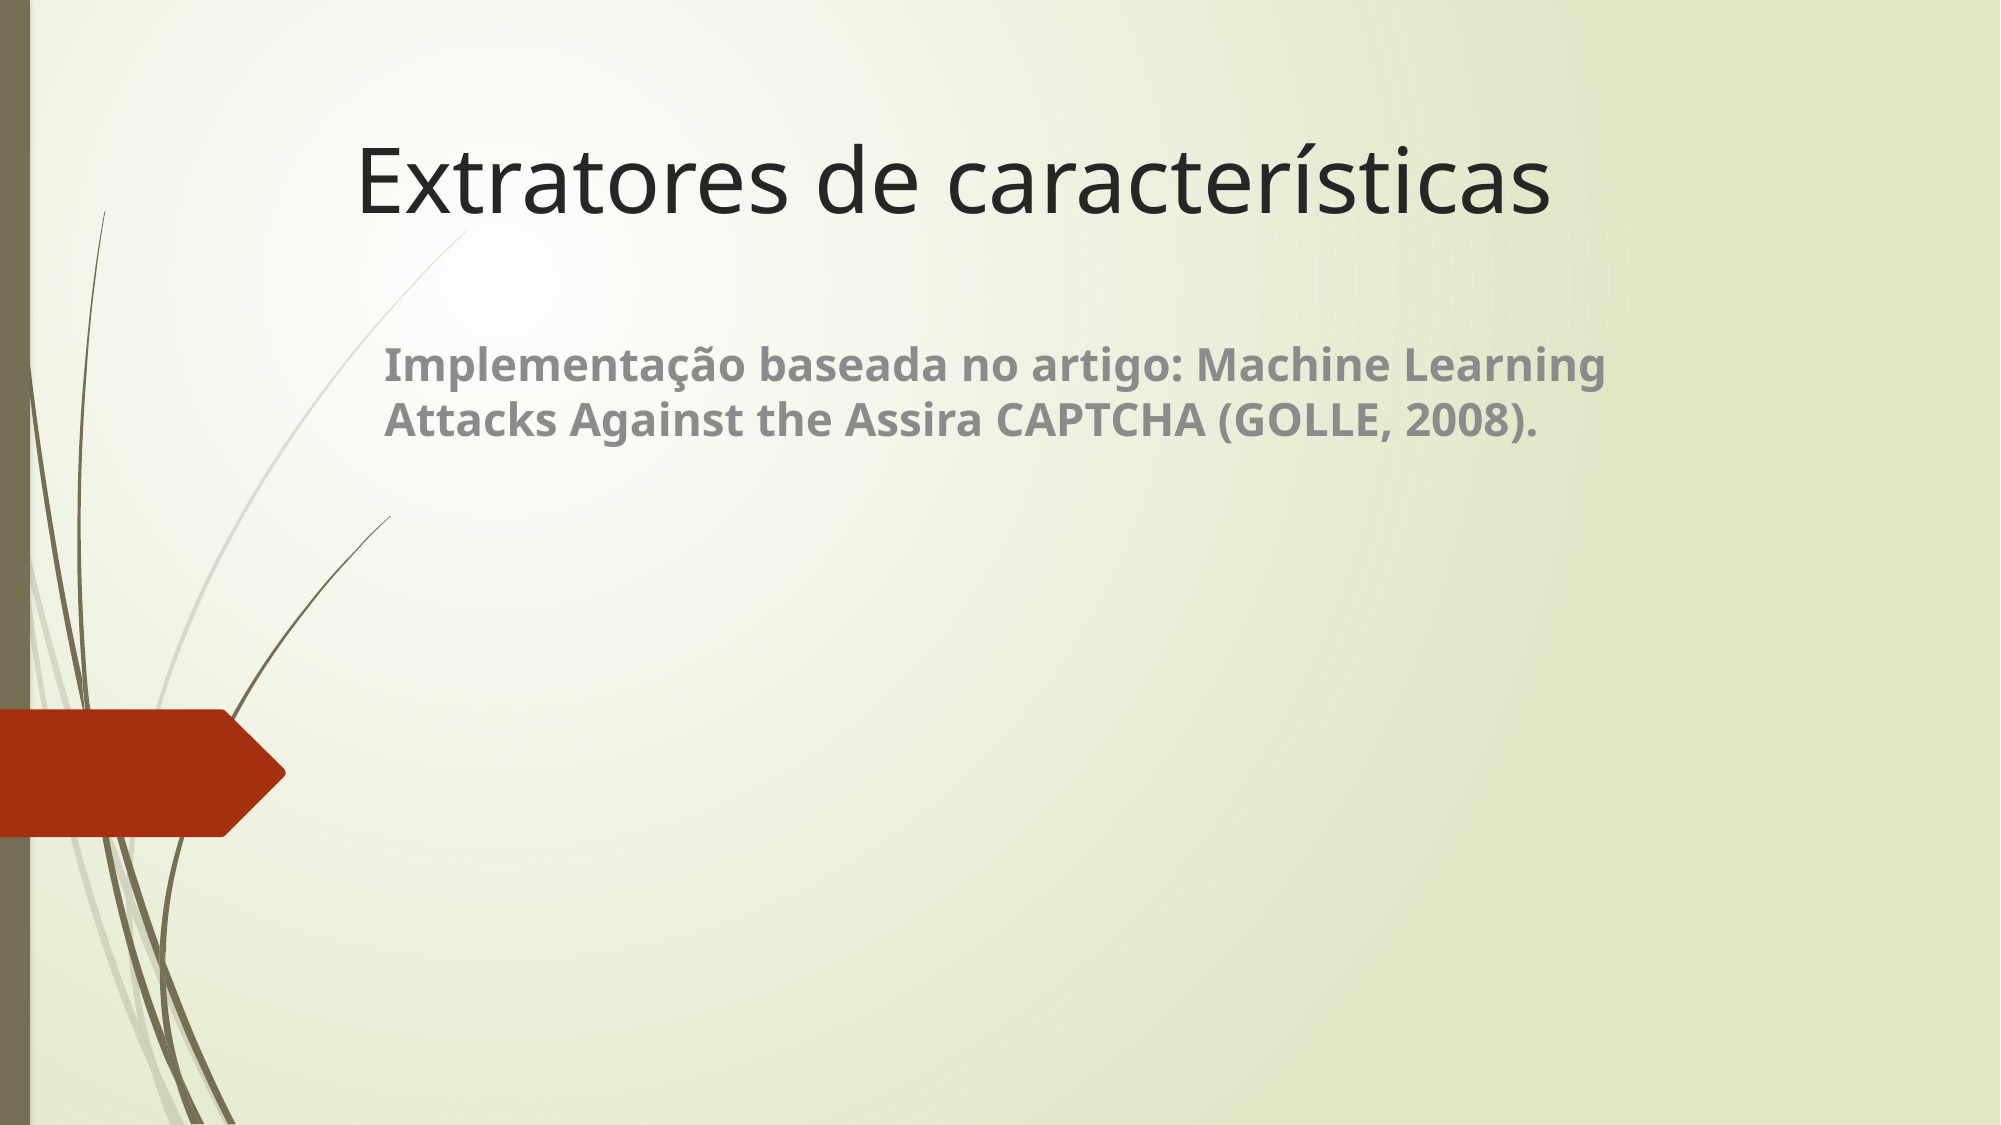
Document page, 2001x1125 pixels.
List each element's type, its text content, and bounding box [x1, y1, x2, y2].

title Extratores de características [339, 45, 1802, 240]
subtitle Implementação baseada no artigo: Machine Learning Attacks Against the Assira CAPTCHA (GOLLE, 2008). [294, 328, 1757, 1083]
